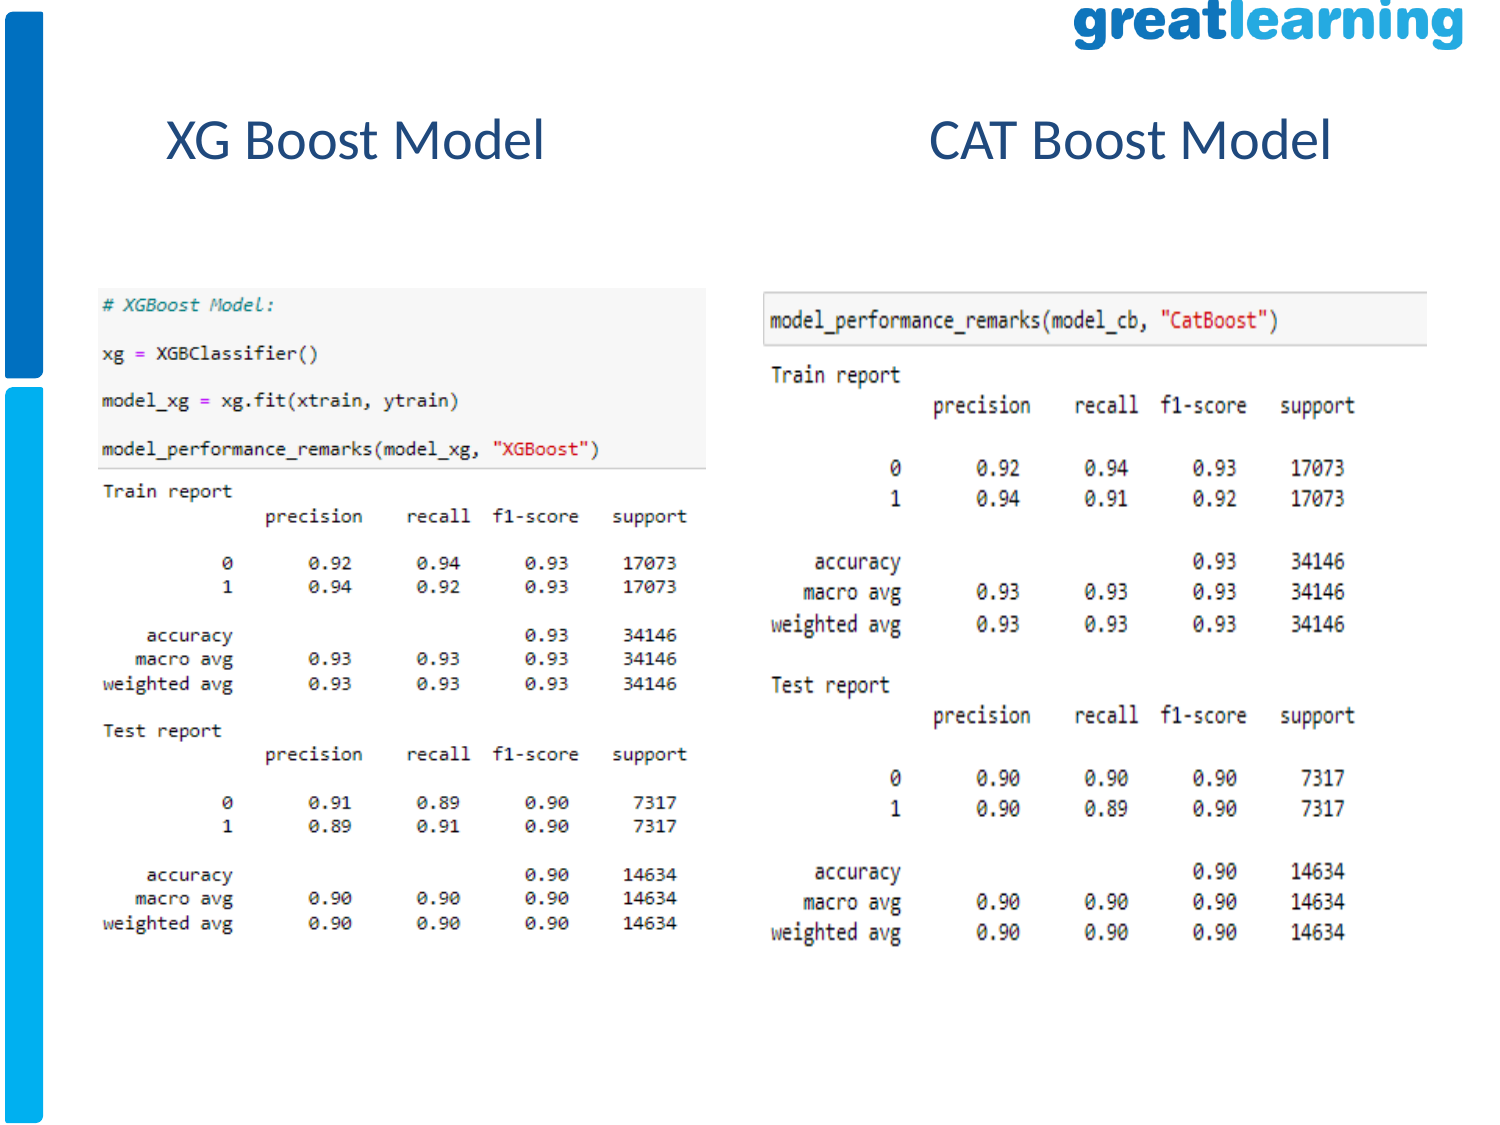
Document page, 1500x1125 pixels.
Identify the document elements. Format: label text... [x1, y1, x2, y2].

picture [98, 288, 706, 961]
picture [763, 288, 1427, 980]
picture [1074, 0, 1463, 50]
title XG Boost Model CAT Boost Model [75, 42, 1425, 231]
